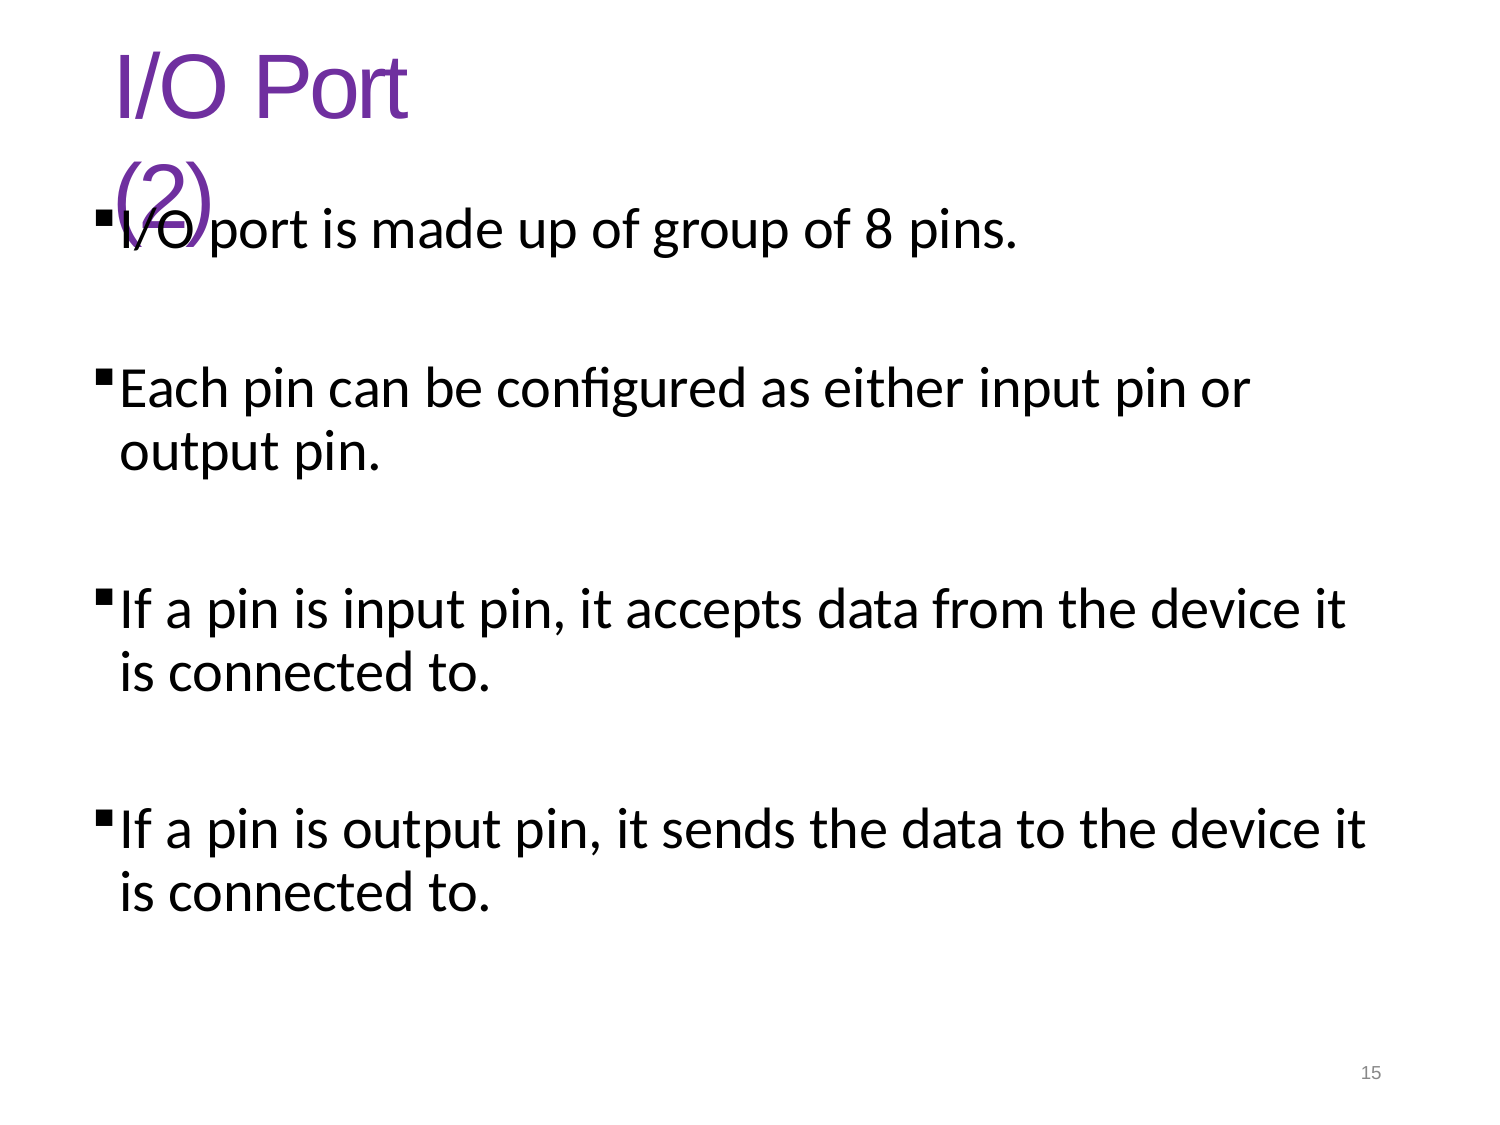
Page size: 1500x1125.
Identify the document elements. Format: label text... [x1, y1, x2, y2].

title I/O Port (2) [110, 24, 520, 188]
slide_number 15 [1349, 1053, 1389, 1125]
text_box I/O port is made up of group of 8 pins. Each pin can be configured as either input pin or output pin. If a pin is input pin, it accepts data from the device it is connected to. If a pin is output pin, it sends the data to the device it is connected to. [89, 188, 1384, 924]
